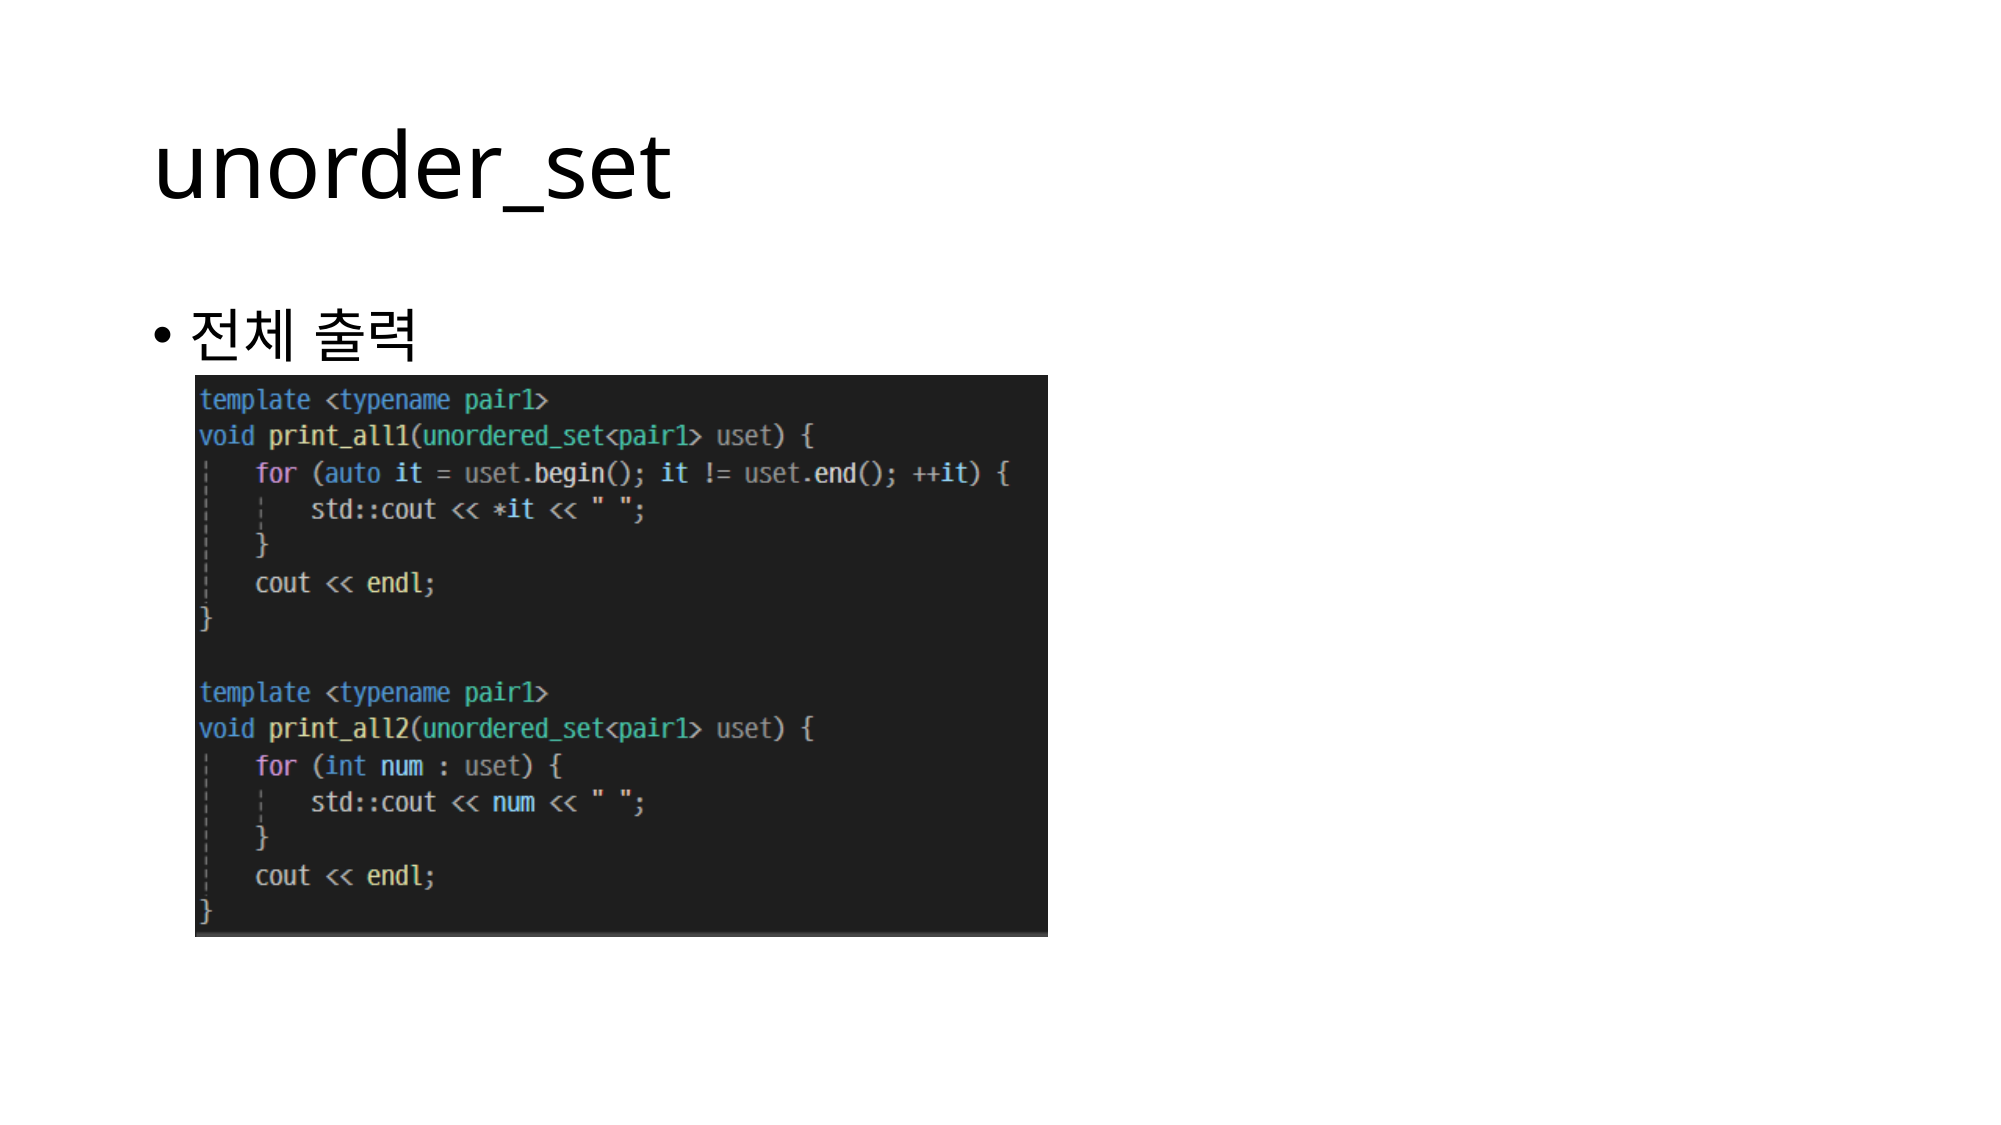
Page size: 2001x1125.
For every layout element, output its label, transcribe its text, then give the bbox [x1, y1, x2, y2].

picture [194, 375, 1048, 938]
list 전체 출력 [137, 299, 1863, 1014]
title unorder_set [137, 59, 1863, 278]
